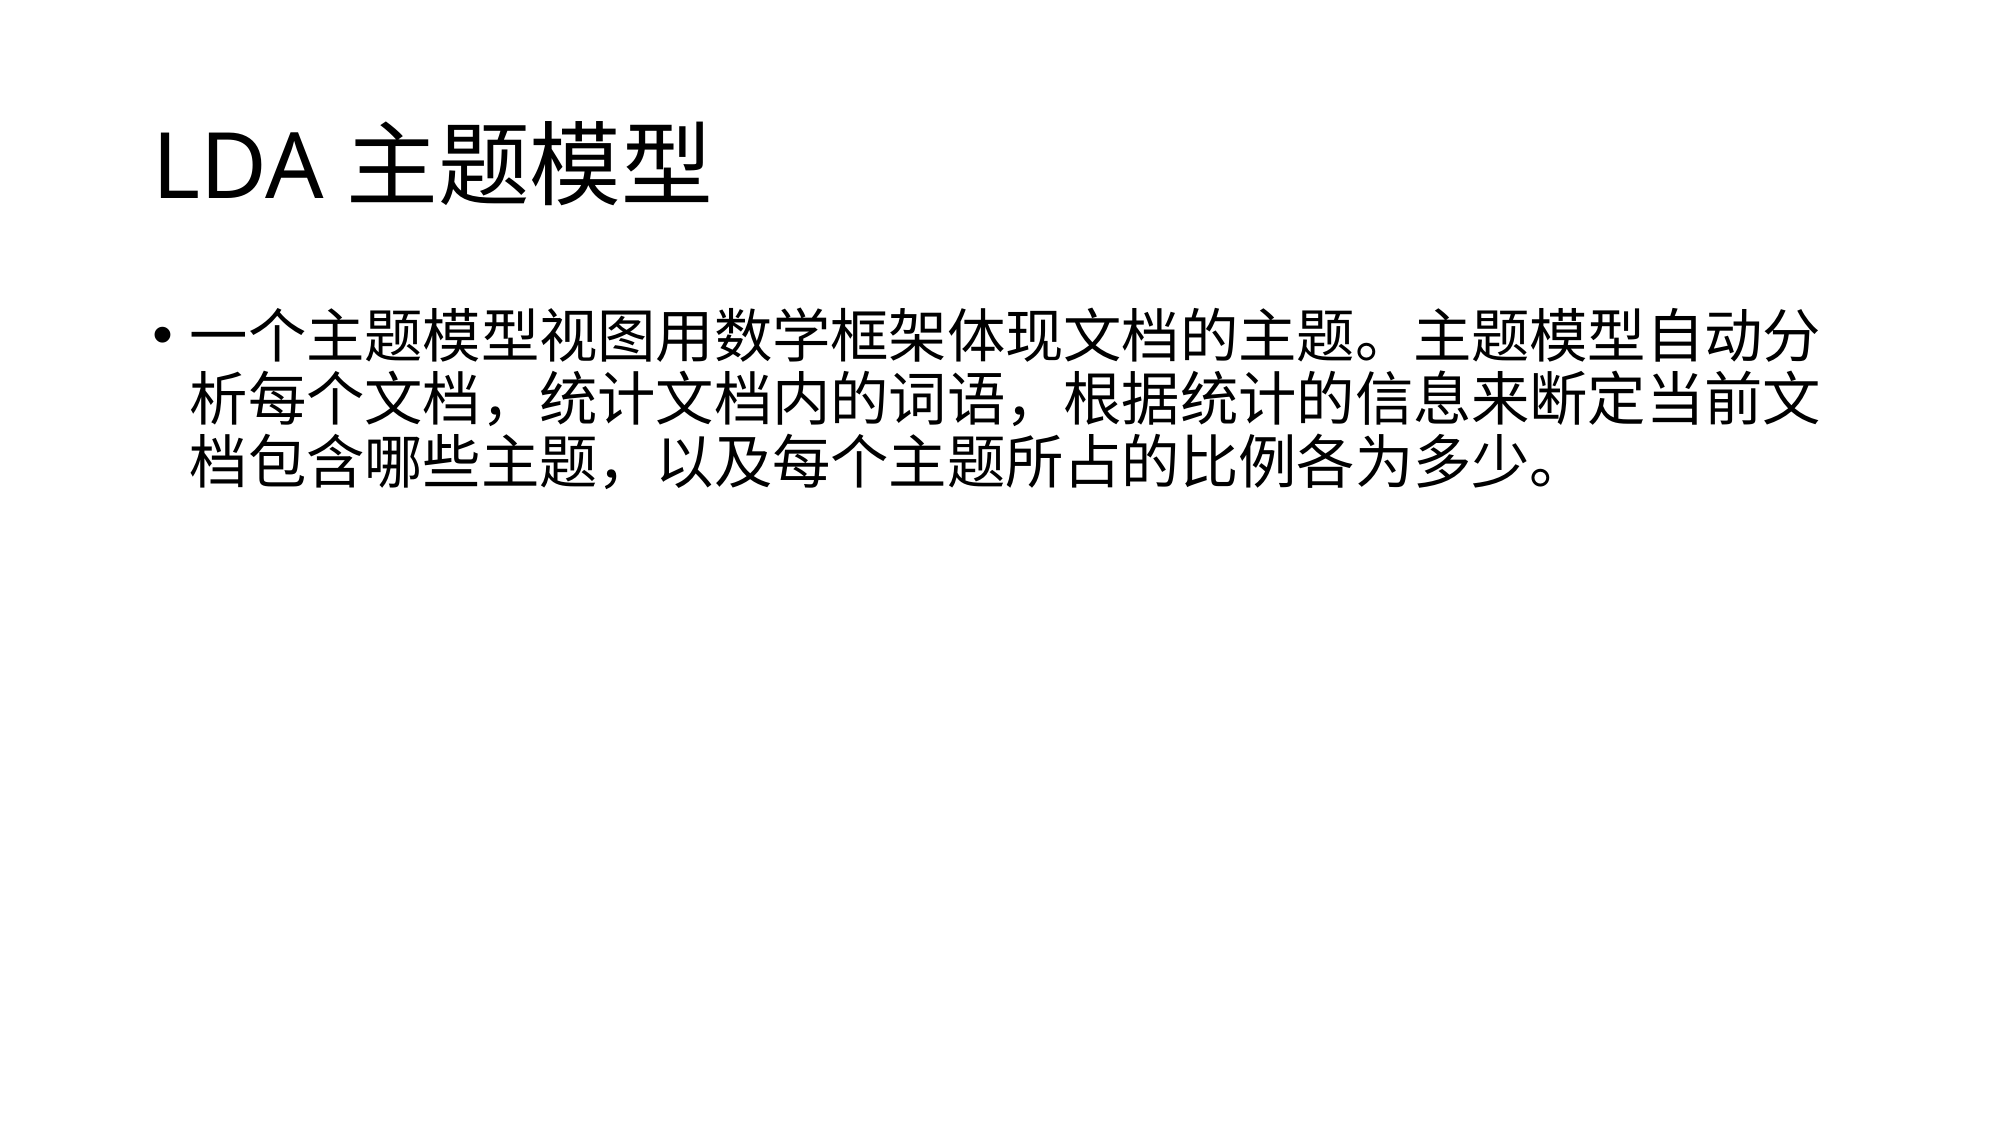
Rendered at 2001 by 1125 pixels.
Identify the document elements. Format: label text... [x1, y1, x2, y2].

title LDA主题模型 [137, 59, 1863, 278]
list 一个主题模型视图用数学框架体现文档的主题。主题模型自动分析每个文档，统计文档内的词语，根据统计的信息来断定当前文档包含哪些主题，以及每个主题所占的比例各为多少。 [137, 299, 1863, 1014]
